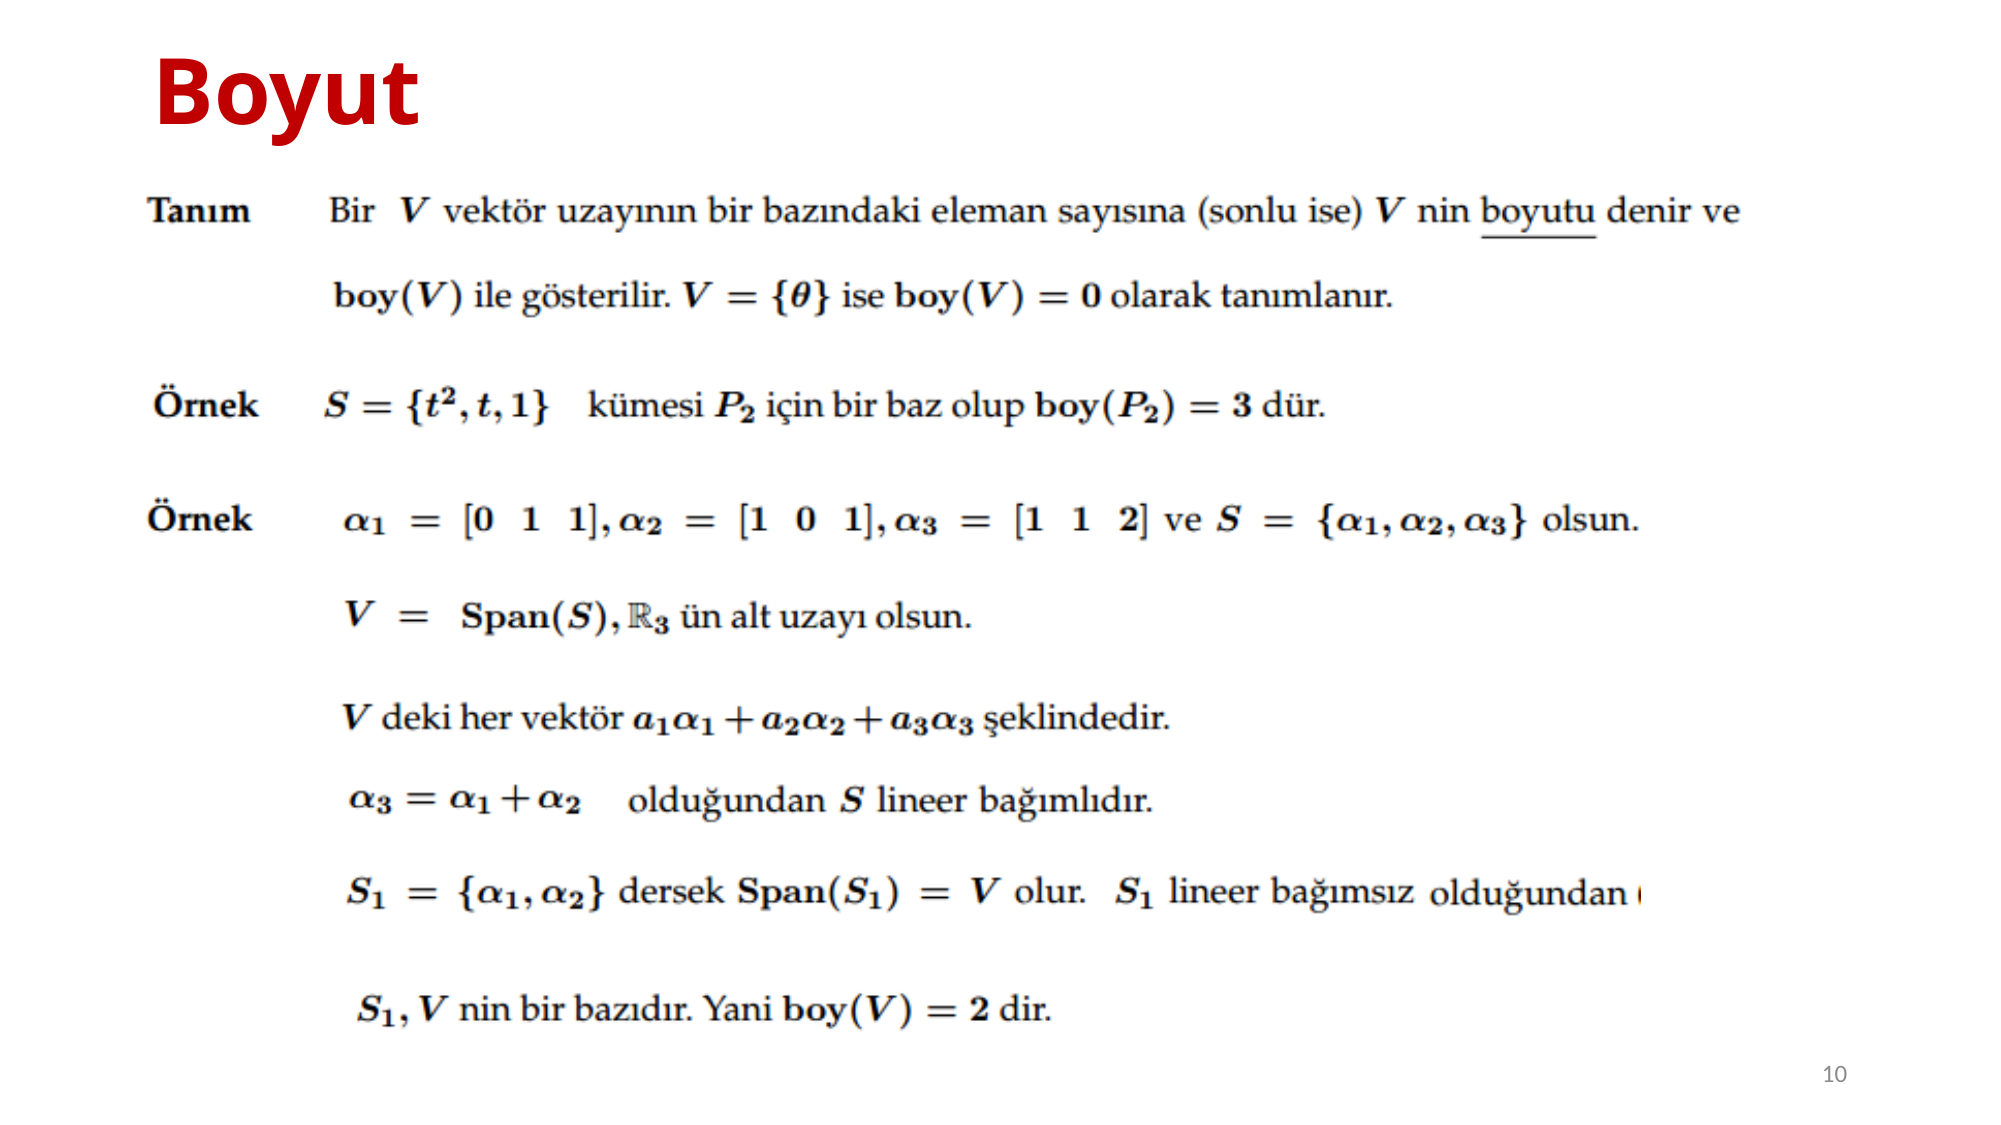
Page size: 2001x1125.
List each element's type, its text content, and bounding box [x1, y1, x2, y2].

picture [137, 469, 1641, 1052]
picture [137, 177, 1751, 444]
title Boyut [137, 37, 1863, 153]
slide_number 10 [1412, 1042, 1863, 1103]
